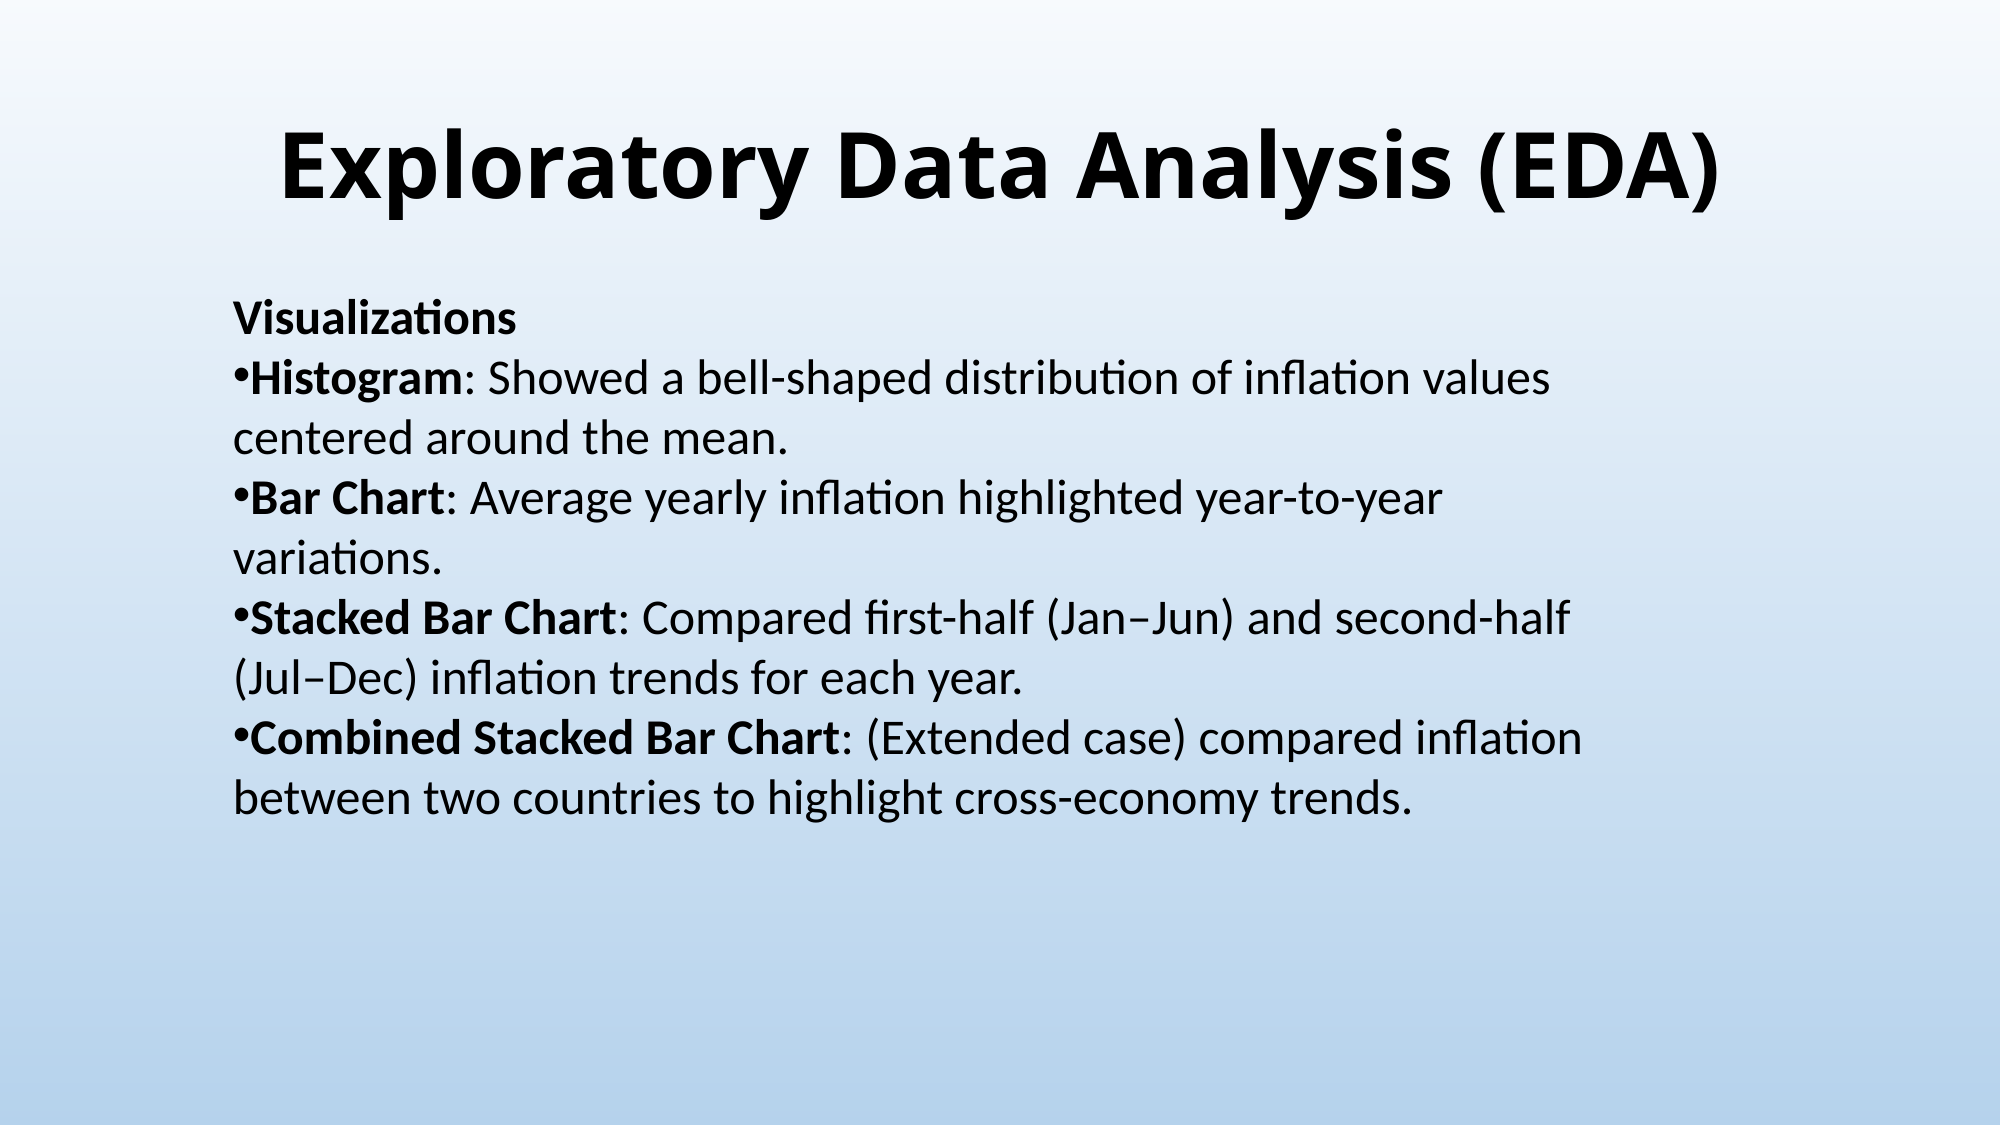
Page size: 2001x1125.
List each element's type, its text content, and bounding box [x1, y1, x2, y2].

title Exploratory Data Analysis (EDA) [137, 59, 1863, 278]
text_box Visualizations Histogram: Showed a bell-shaped distribution of inflation values centered around the mean. Bar Chart: Average yearly inflation highlighted year-to-year variations. Stacked Bar Chart: Compared first-half (Jan–Jun) and second-half (Jul–Dec) inflation trends for each year. Combined Stacked Bar Chart: (Extended case) compared inflation between two countries to highlight cross-economy trends. [218, 277, 1650, 832]
